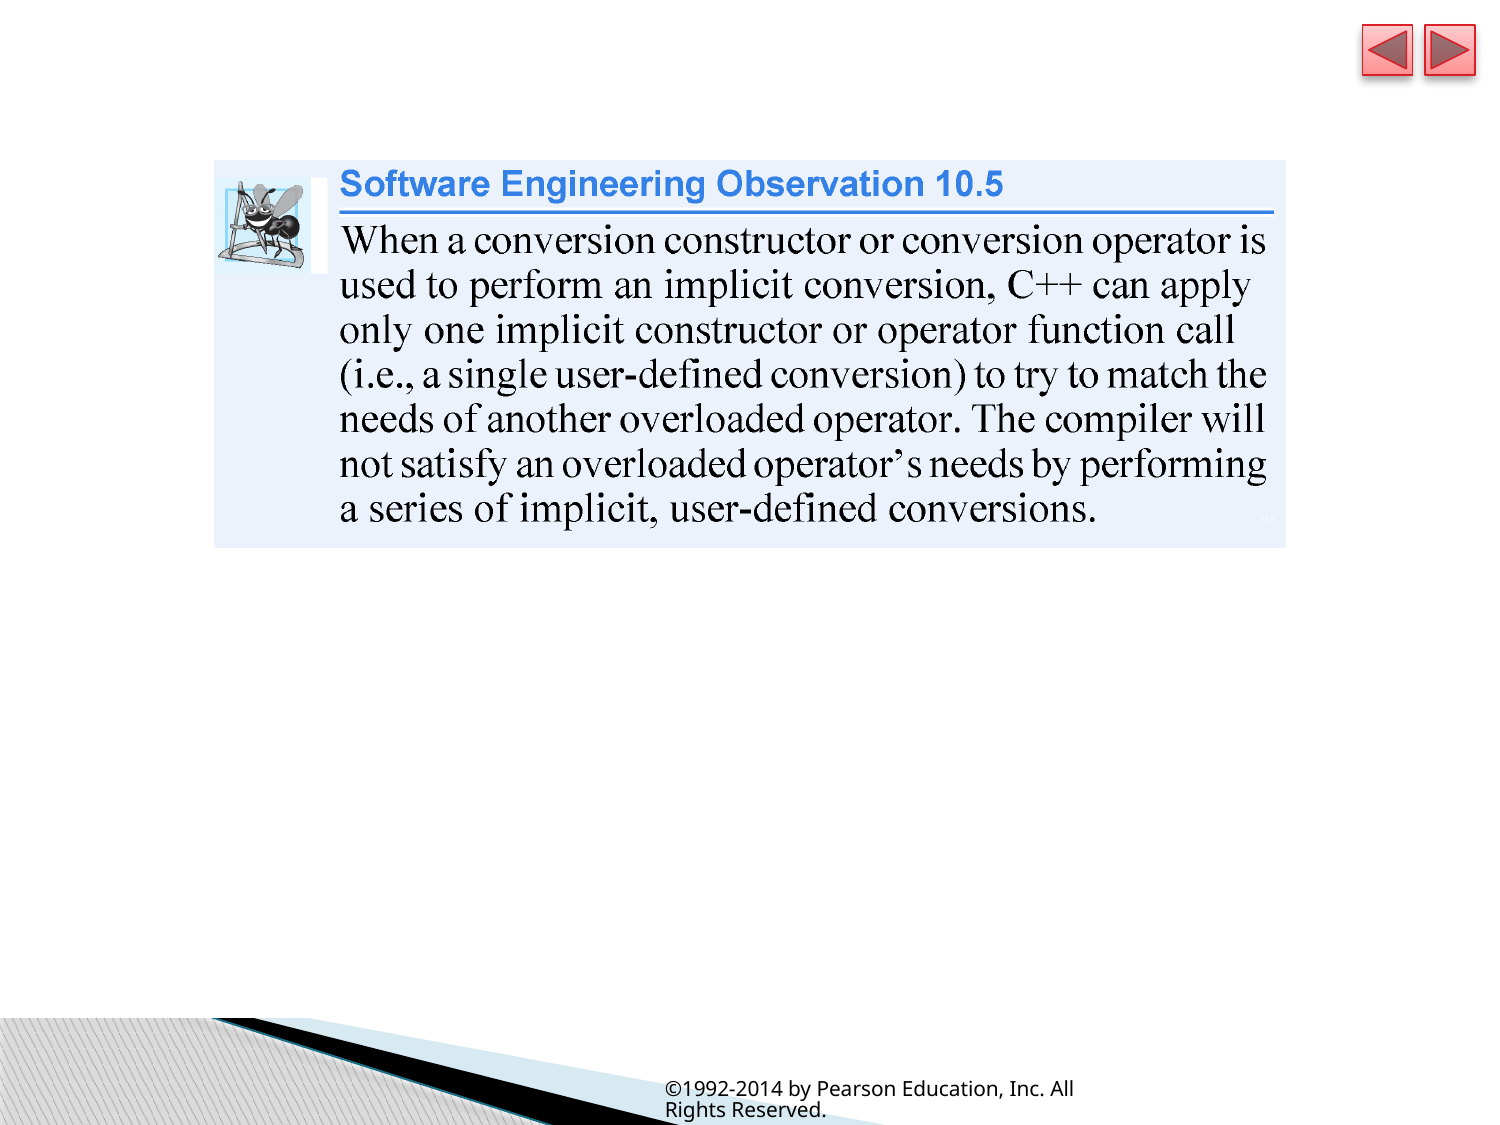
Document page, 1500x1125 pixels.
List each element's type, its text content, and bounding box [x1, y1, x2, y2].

footer ©1992-2014 by Pearson Education, Inc. All Rights Reserved. [650, 1051, 1105, 1112]
picture [0, 106, 1500, 1018]
